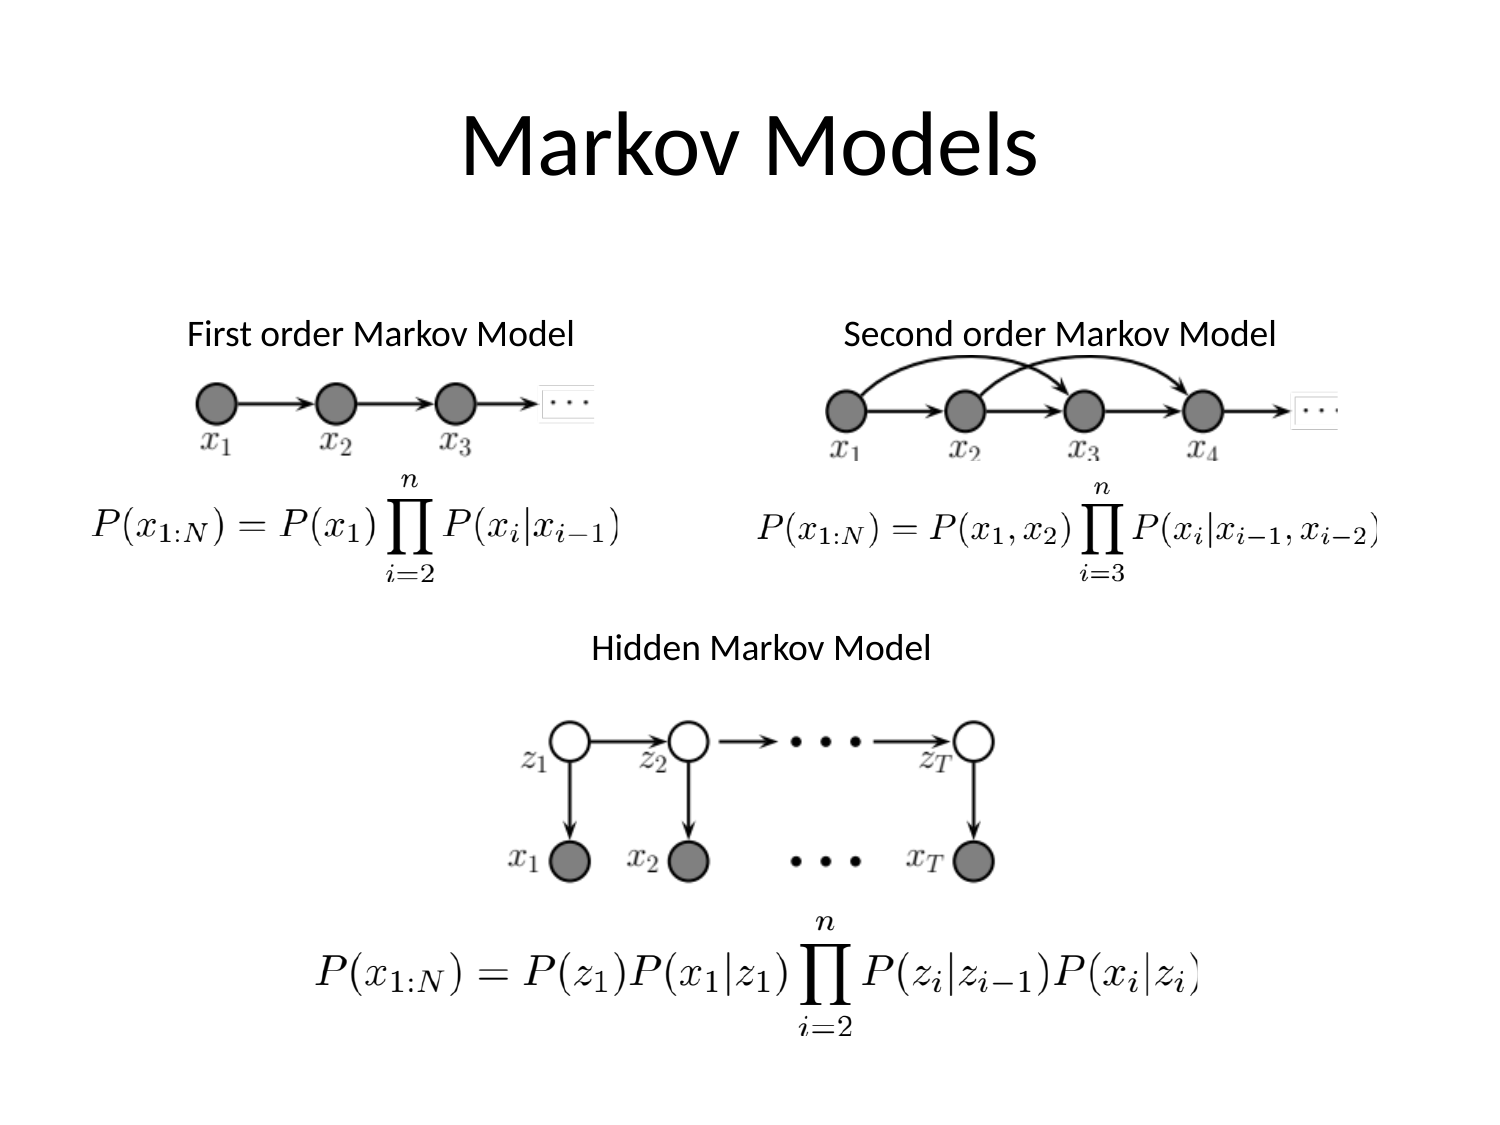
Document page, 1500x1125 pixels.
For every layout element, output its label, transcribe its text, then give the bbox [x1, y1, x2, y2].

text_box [314, 615, 1198, 1036]
title Markov Models [75, 45, 1425, 233]
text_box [755, 301, 1378, 582]
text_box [91, 301, 618, 582]
